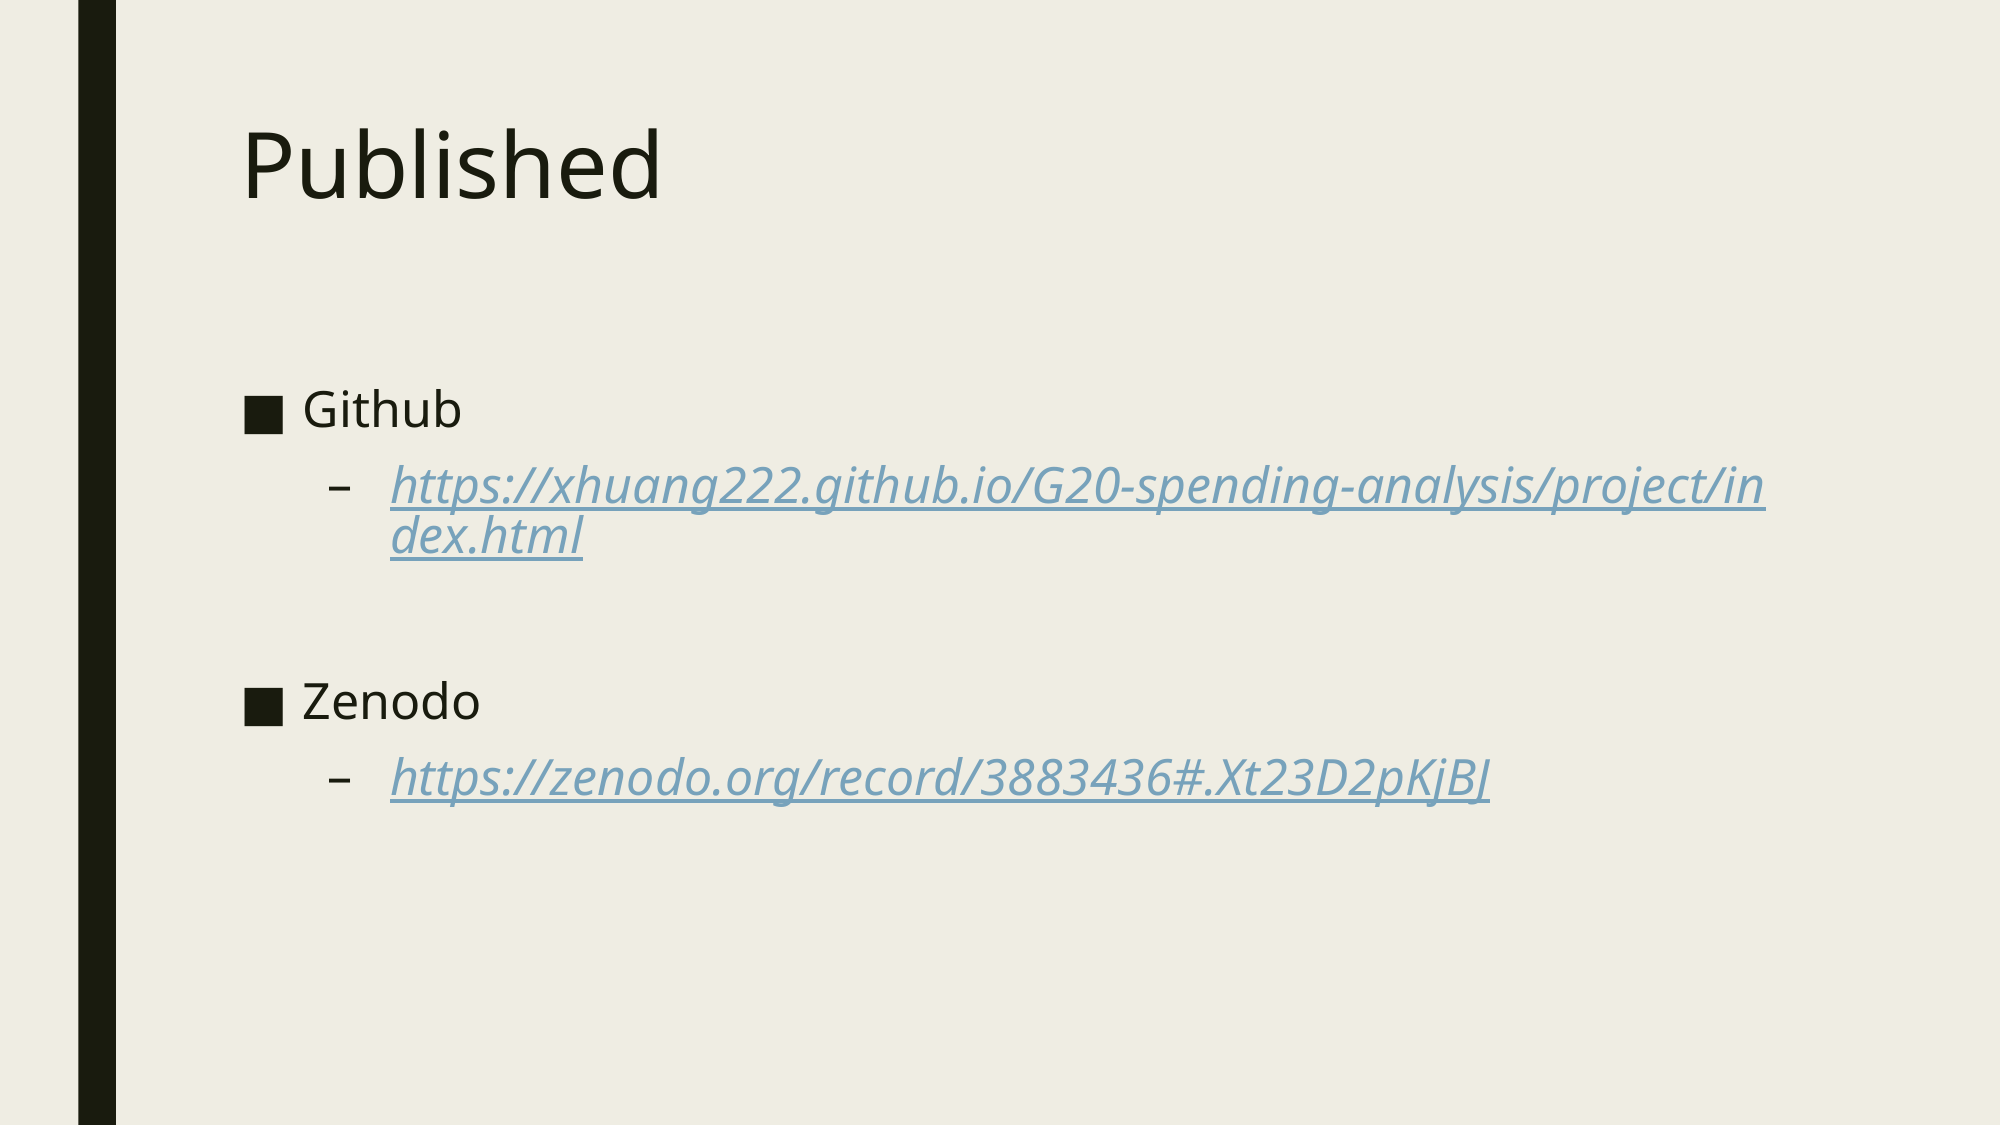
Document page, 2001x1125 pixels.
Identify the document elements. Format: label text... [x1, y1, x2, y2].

title Published [225, 112, 1800, 357]
list Github https://xhuang222.github.io/G20-spending-analysis/project/index.html Zenodo https://zenodo.org/record/3883436#.Xt23D2pKjBJ [225, 375, 1800, 963]
